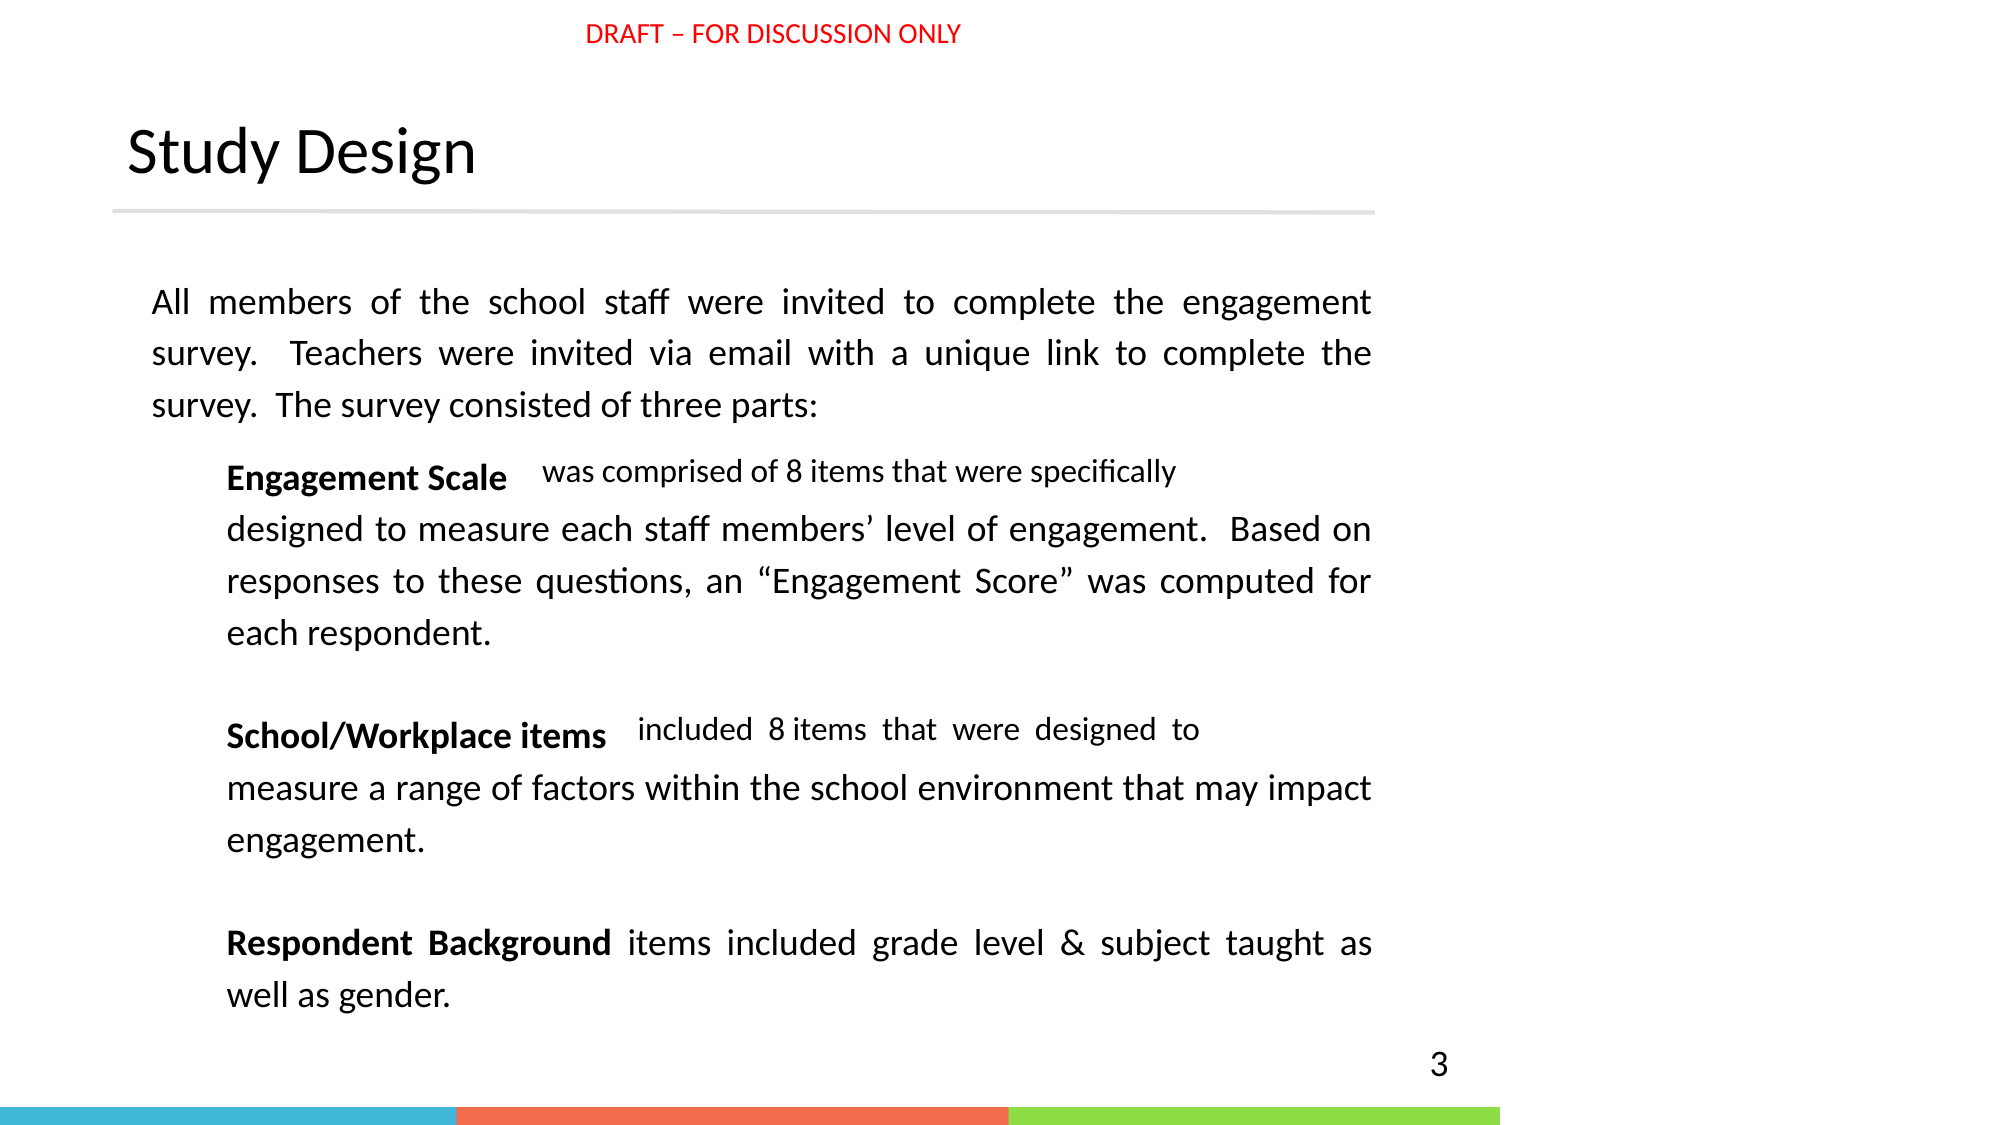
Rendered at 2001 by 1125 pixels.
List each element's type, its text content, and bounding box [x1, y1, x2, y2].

picture [0, 1107, 1500, 1125]
text_box included 8 items that were designed to [637, 712, 1356, 750]
text_box All members of the school staff were invited to complete the engagement survey. Teachers were invited via email with a unique link to complete the survey. The survey consisted of three parts: Engagement Scale designed to measure each staff members’ level of engagement. Based on responses to these questions, an “Engagement Score” was computed for each respondent. School/Workplace items measure a range of factors within the school environment that may impact engagement. Respondent Background items included grade level & subject taught as well as gender. [136, 262, 1389, 1023]
text_box was comprised of 8 items that were specifically [527, 446, 1363, 493]
text_box * [1113, 1031, 1464, 1092]
text_box Study Design [112, 99, 1377, 195]
